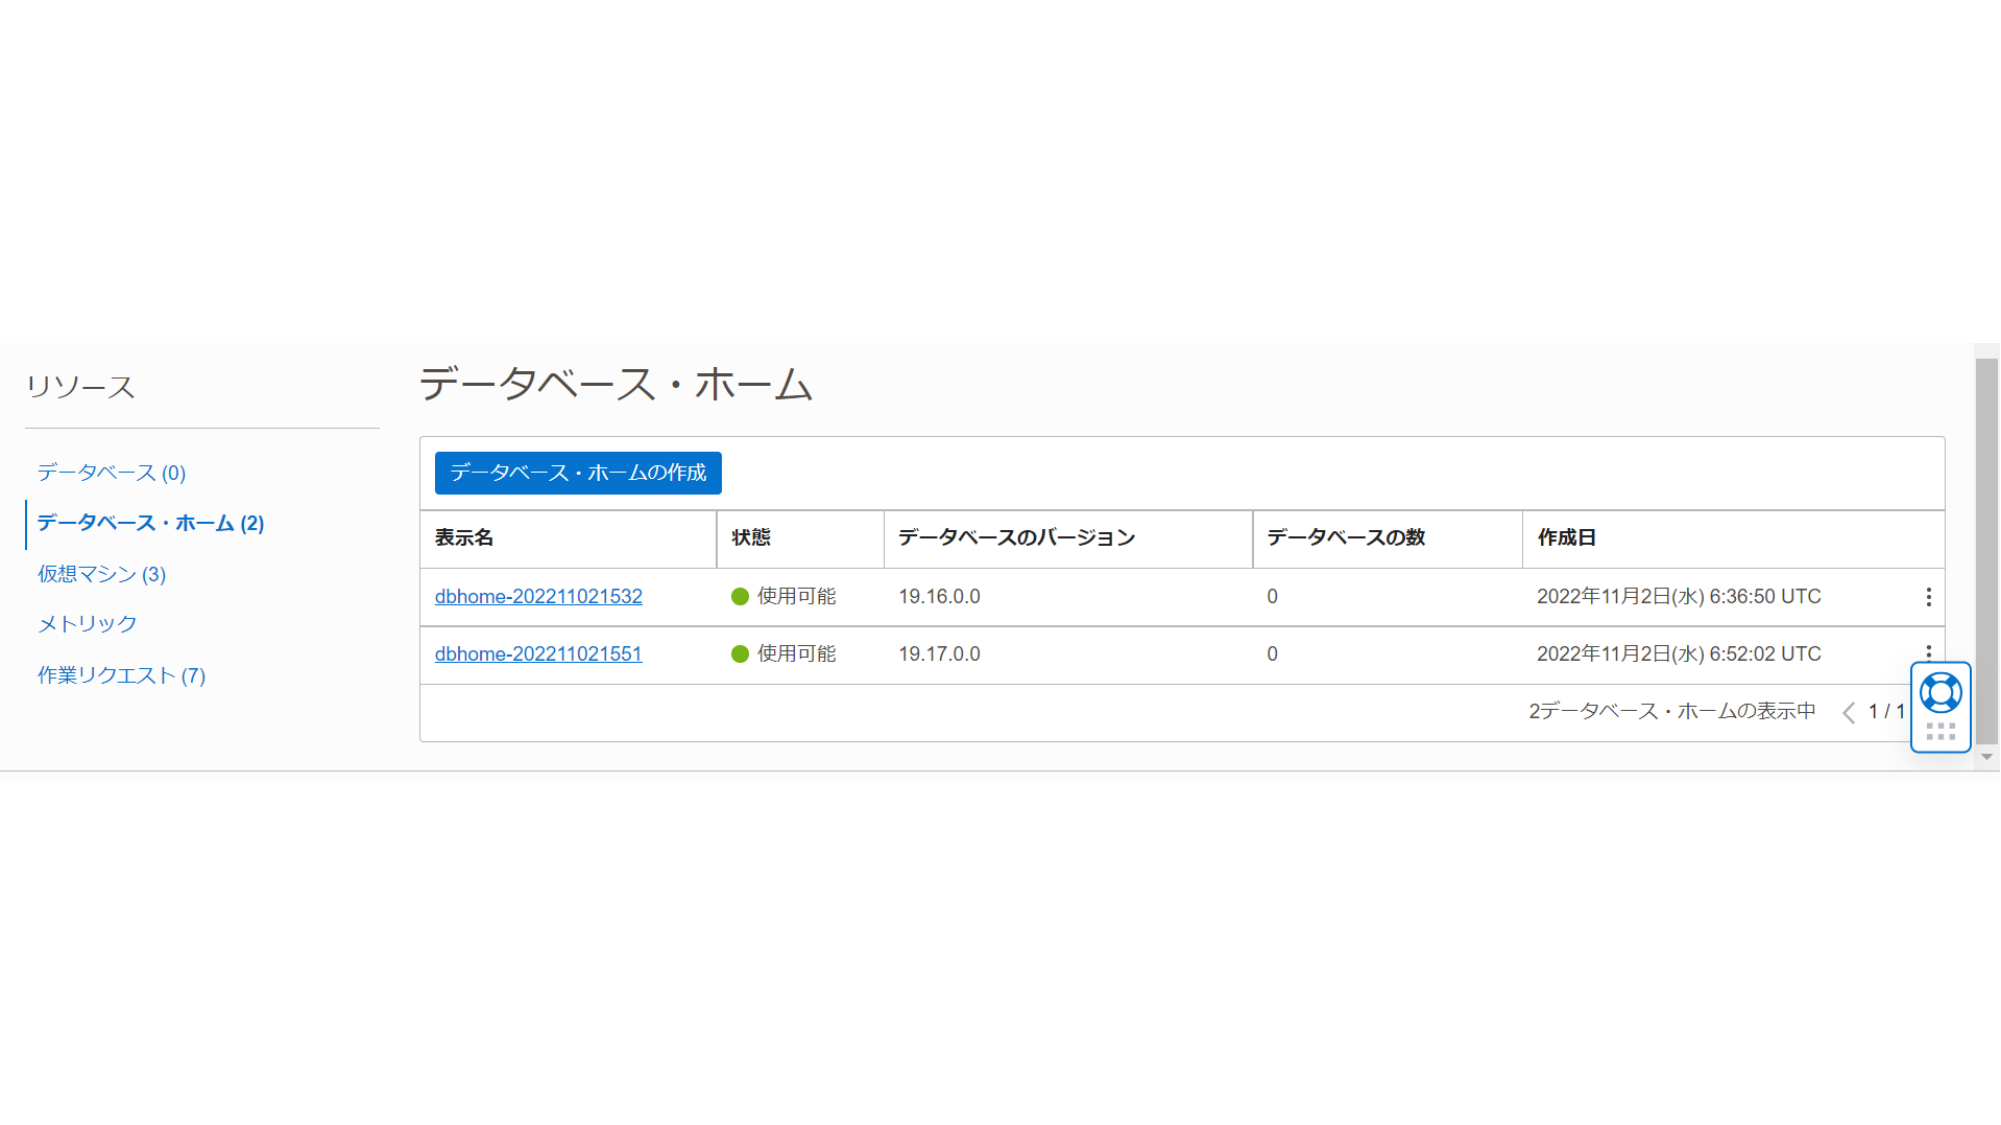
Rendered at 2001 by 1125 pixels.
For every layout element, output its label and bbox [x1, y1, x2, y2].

picture [0, 343, 2000, 781]
